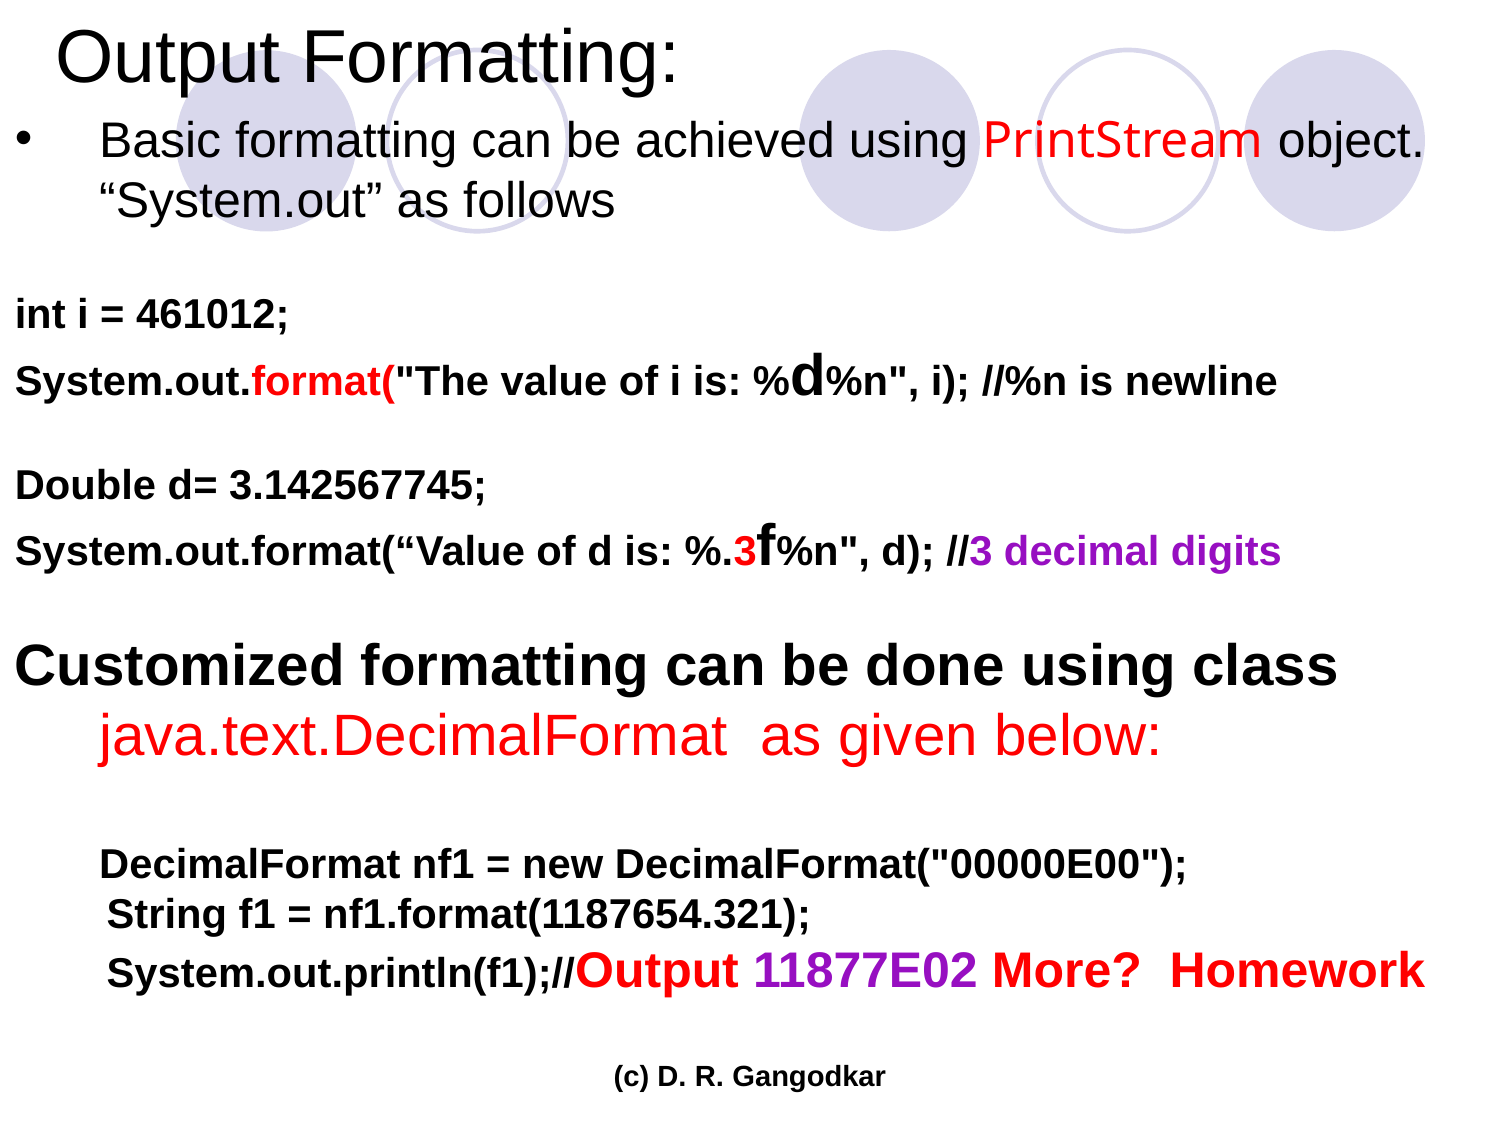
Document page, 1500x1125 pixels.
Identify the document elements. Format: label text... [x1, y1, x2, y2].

text_box Output Formatting: [40, 0, 696, 99]
text_box Basic formatting can be achieved using PrintStream object. “System.out” as follows int i = 461012; System.out.format("The value of i is: %d%n", i); //%n is newline Double d= 3.142567745; System.out.format(“Value of d is: %.3f%n", d); //3 decimal digits Customized formatting can be done using class java.text.DecimalFormat as given below: DecimalFormat nf1 = new DecimalFormat("00000E00"); String f1 = nf1.format(1187654.321); System.out.println(f1);//Output 11877E02 More? Homework [0, 99, 1500, 1005]
footer (c) D. R. Gangodkar [512, 1049, 988, 1088]
